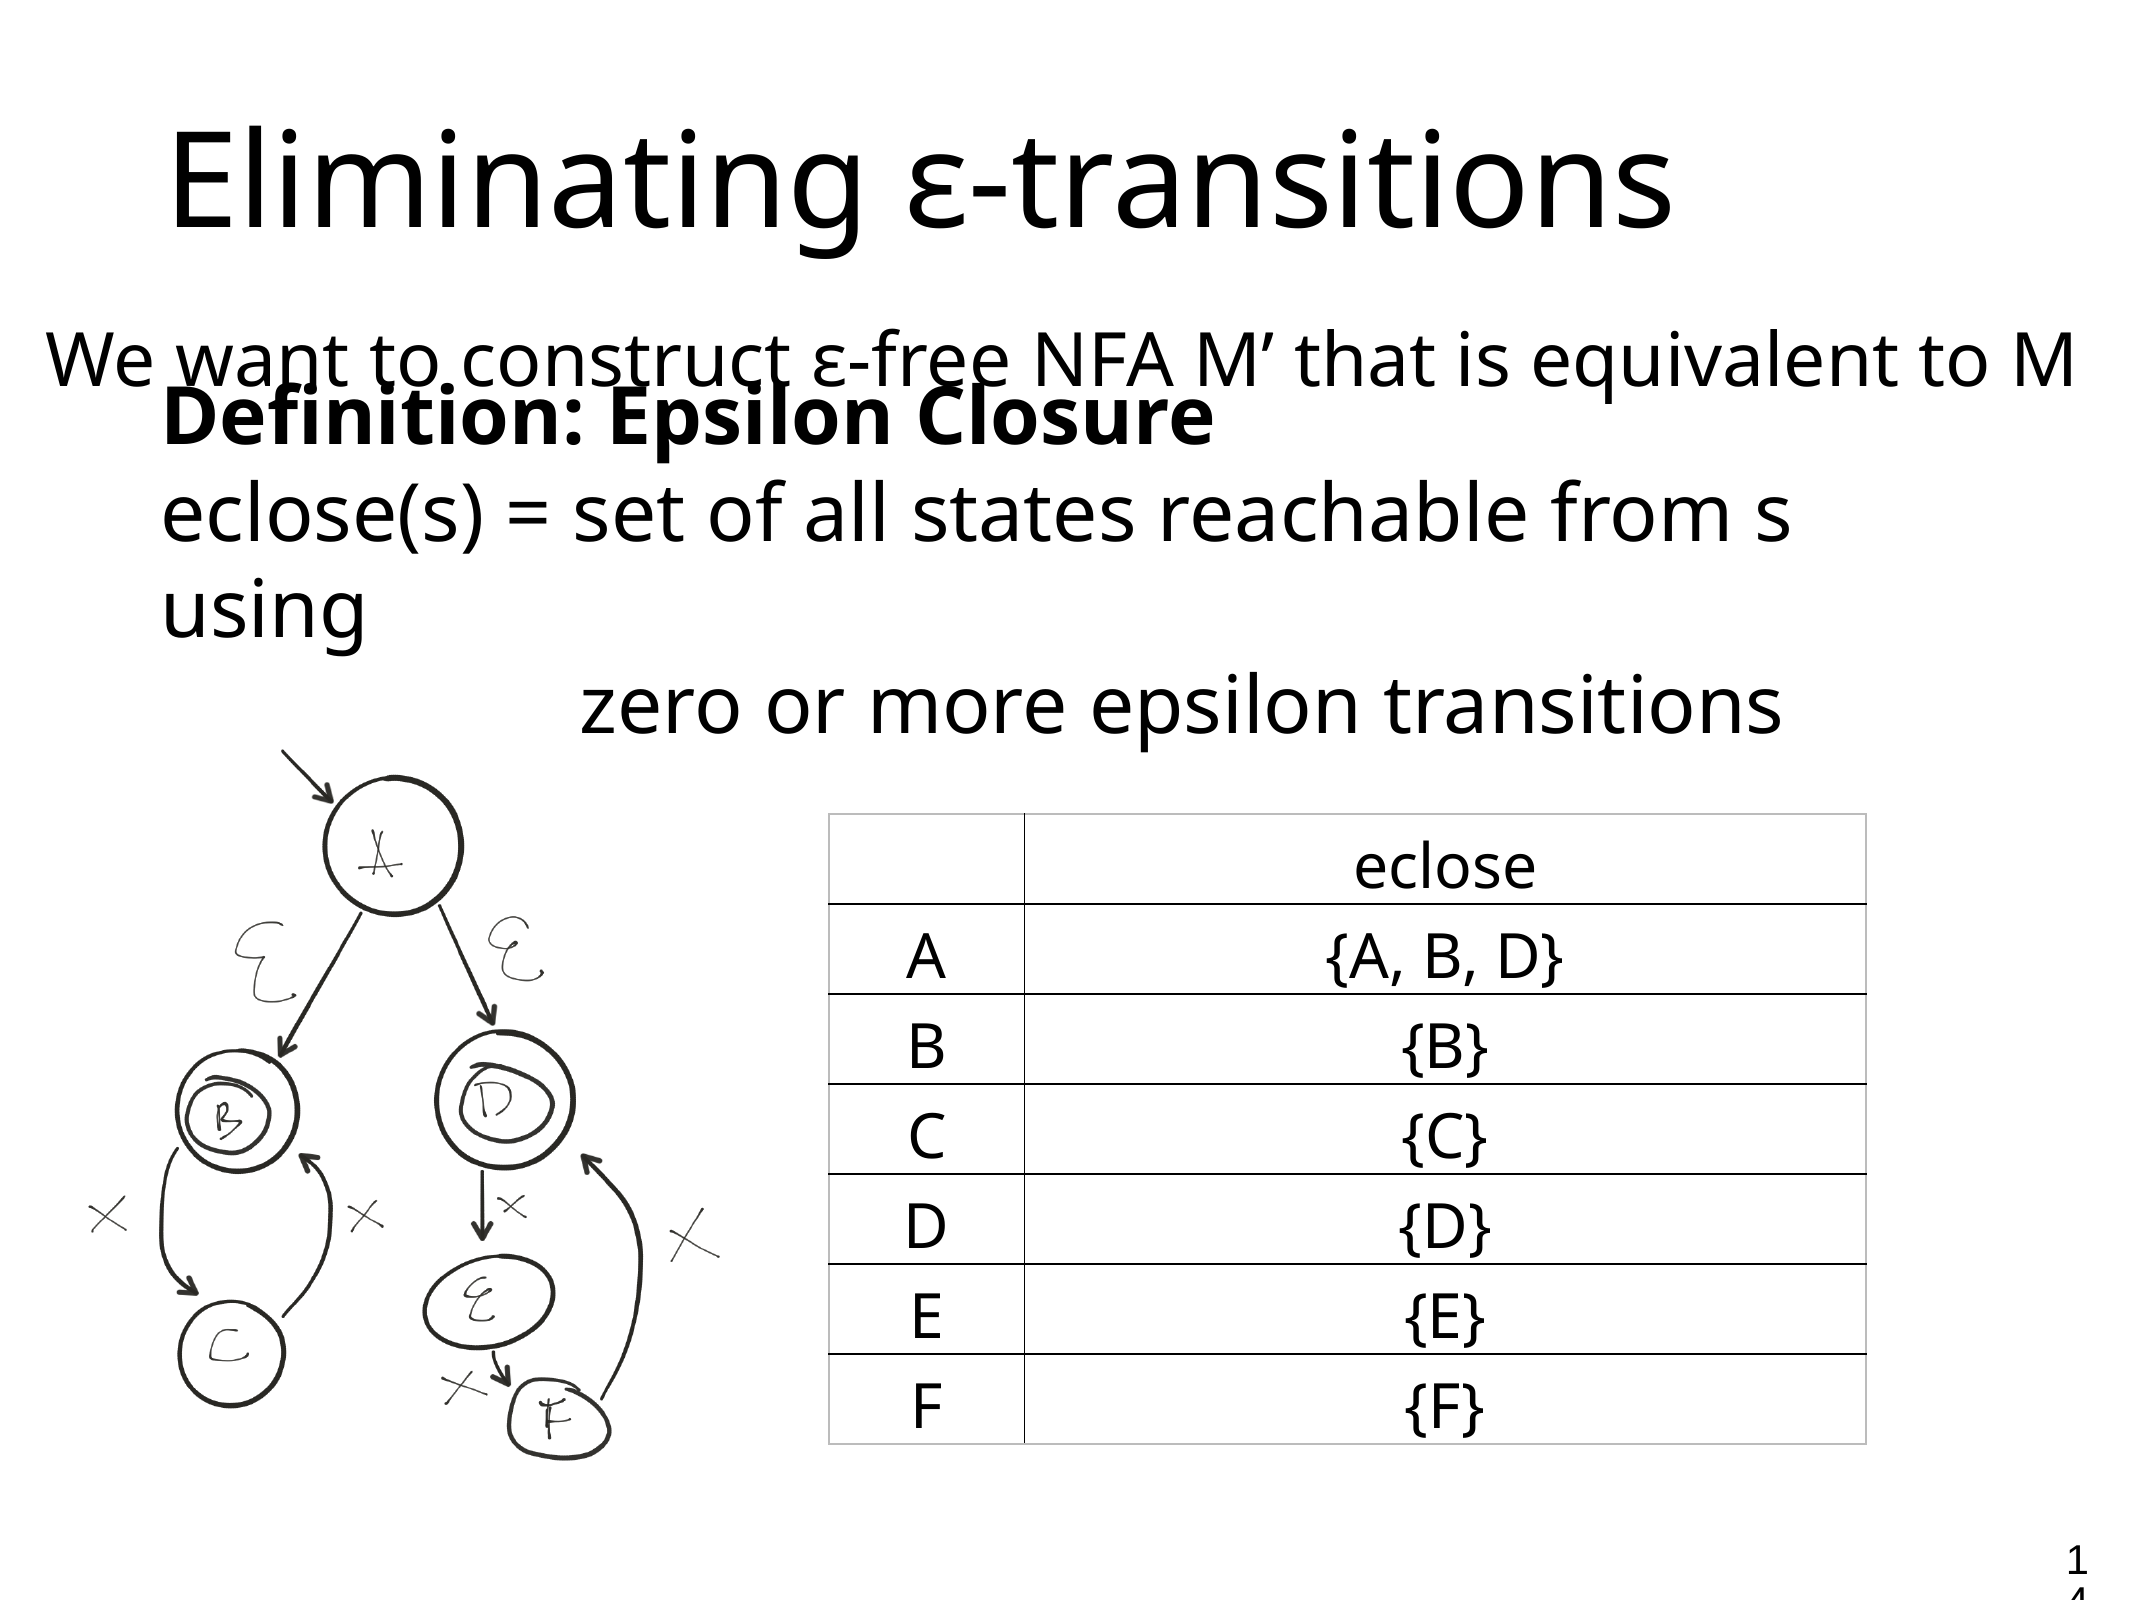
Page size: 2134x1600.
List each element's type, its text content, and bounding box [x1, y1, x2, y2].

table_cell {E} [1074, 1265, 1865, 1353]
table_cell {B} [1074, 995, 1865, 1083]
list Definition: Epsilon Closure eclose(s) = set of all states reachable from s using zero or more epsilon transitions [151, 427, 1974, 1390]
title Eliminating ɛ-transitions [155, 0, 1978, 302]
table_cell {A, B, D} [1074, 905, 1865, 993]
table_cell {F} [1074, 1355, 1865, 1443]
slide_number 14 [2057, 1524, 2121, 1593]
table_cell {D} [1074, 1175, 1865, 1263]
picture [0, 686, 1074, 1600]
text_box We want to construct ɛ-free NFA M’ that is equivalent to M [37, 302, 2088, 410]
table_cell {C} [1074, 1085, 1865, 1173]
table_header eclose [1074, 815, 1865, 903]
